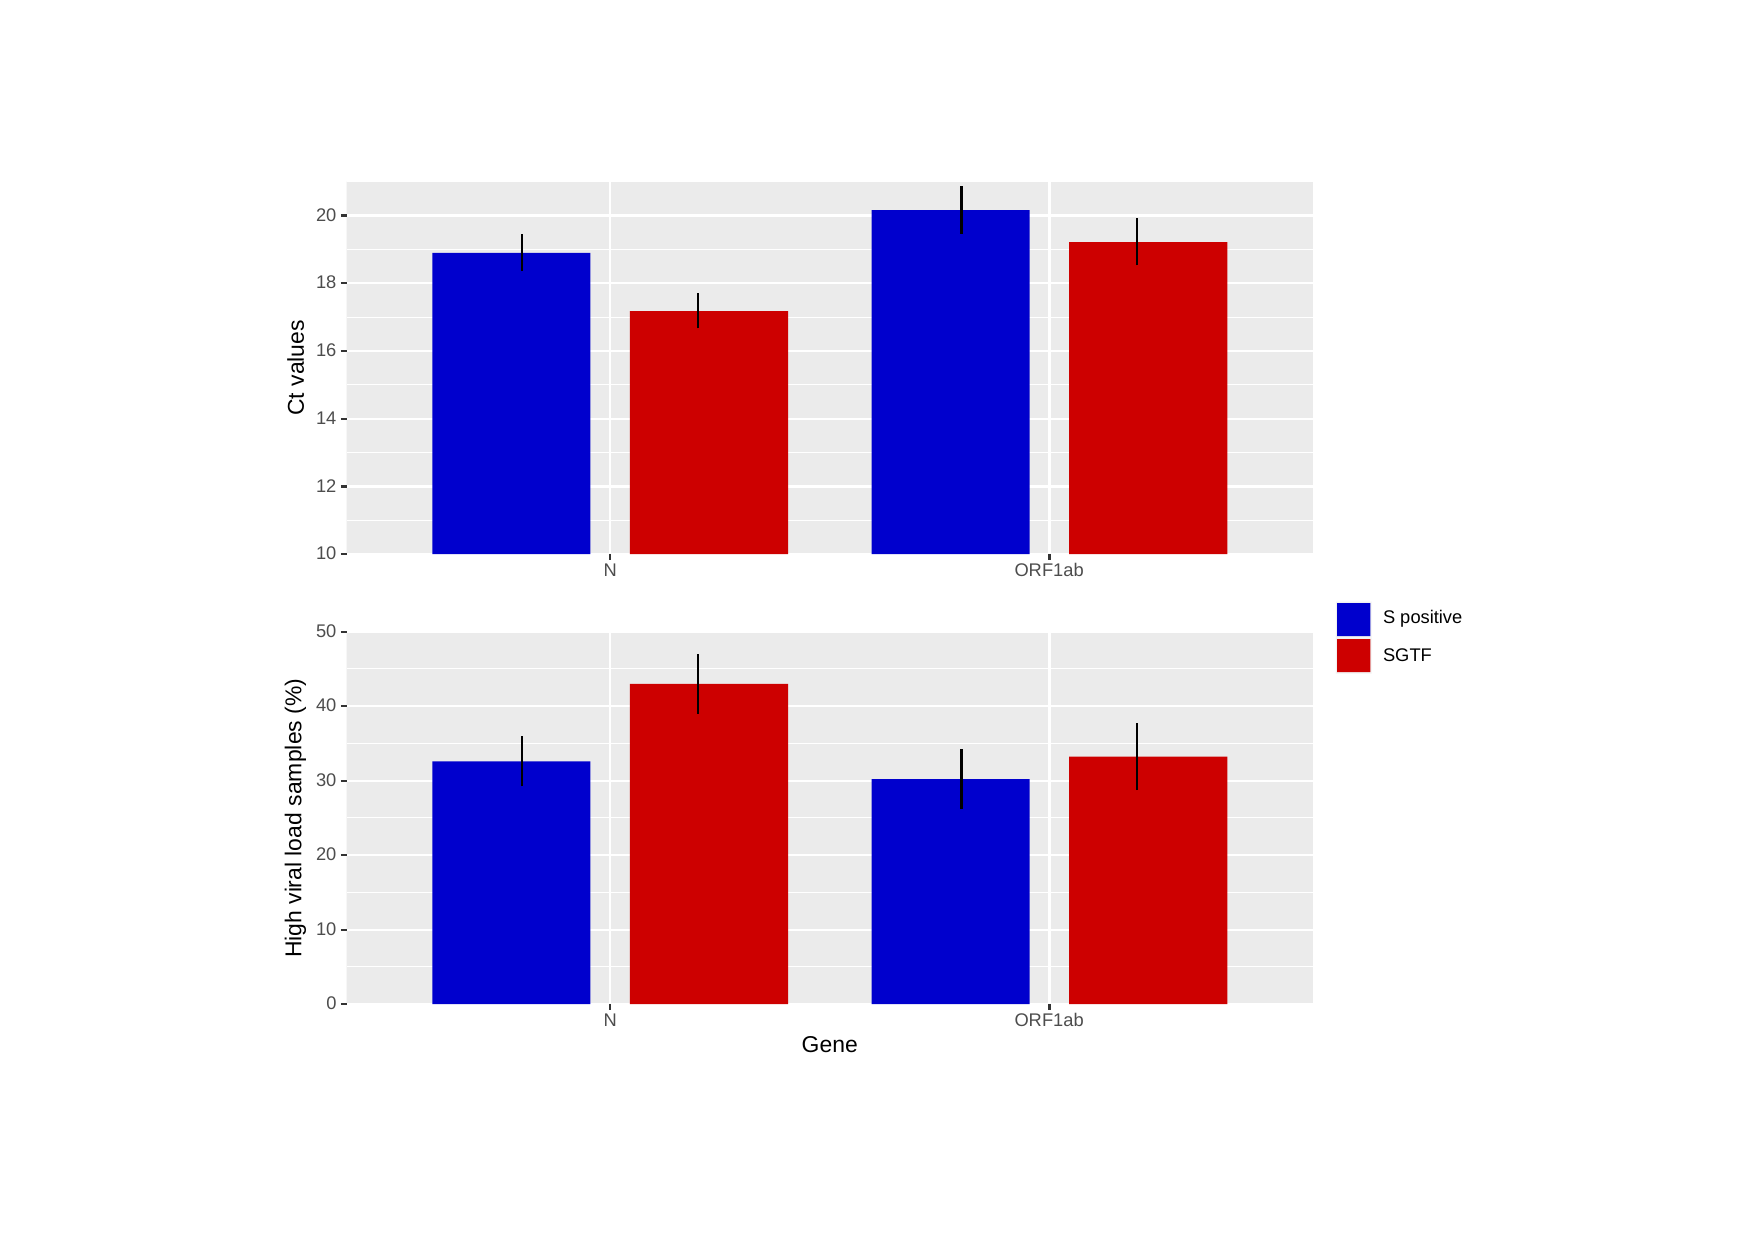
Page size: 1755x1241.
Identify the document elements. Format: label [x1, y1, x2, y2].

text_box [277, 169, 1478, 1071]
